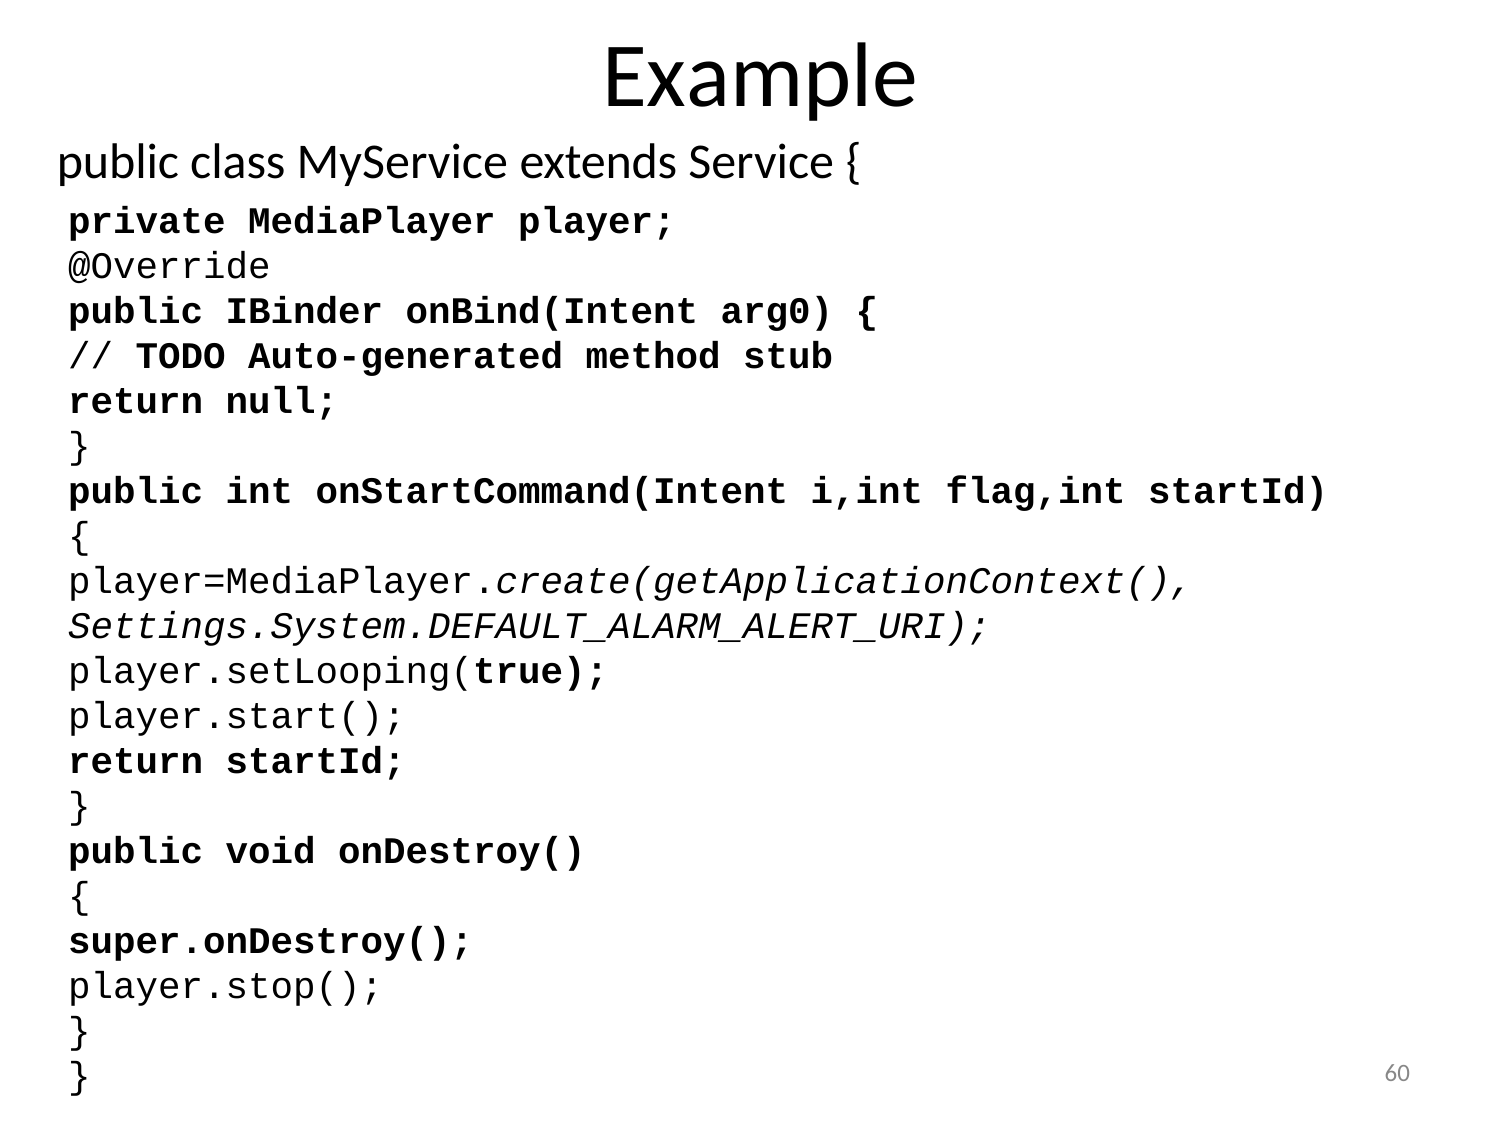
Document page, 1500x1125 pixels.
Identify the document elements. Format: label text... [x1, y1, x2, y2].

title Example [600, 12, 920, 188]
text_box private MediaPlayer player; @Override public IBinder onBind(Intent arg0) { // TODO Auto-generated method stub return null; } public int onStartCommand(Intent i,int flag,int startId) { player=MediaPlayer.create(getApplicationContext(), Settings.System.DEFAULT_ALARM_ALERT_URI); player.setLooping(true); player.start(); return startId; } public void onDestroy() { super.onDestroy(); player.stop(); } } [53, 188, 1379, 1104]
text_box public class MyService extends Service { [54, 126, 866, 188]
slide_number 60 [1378, 1060, 1417, 1125]
